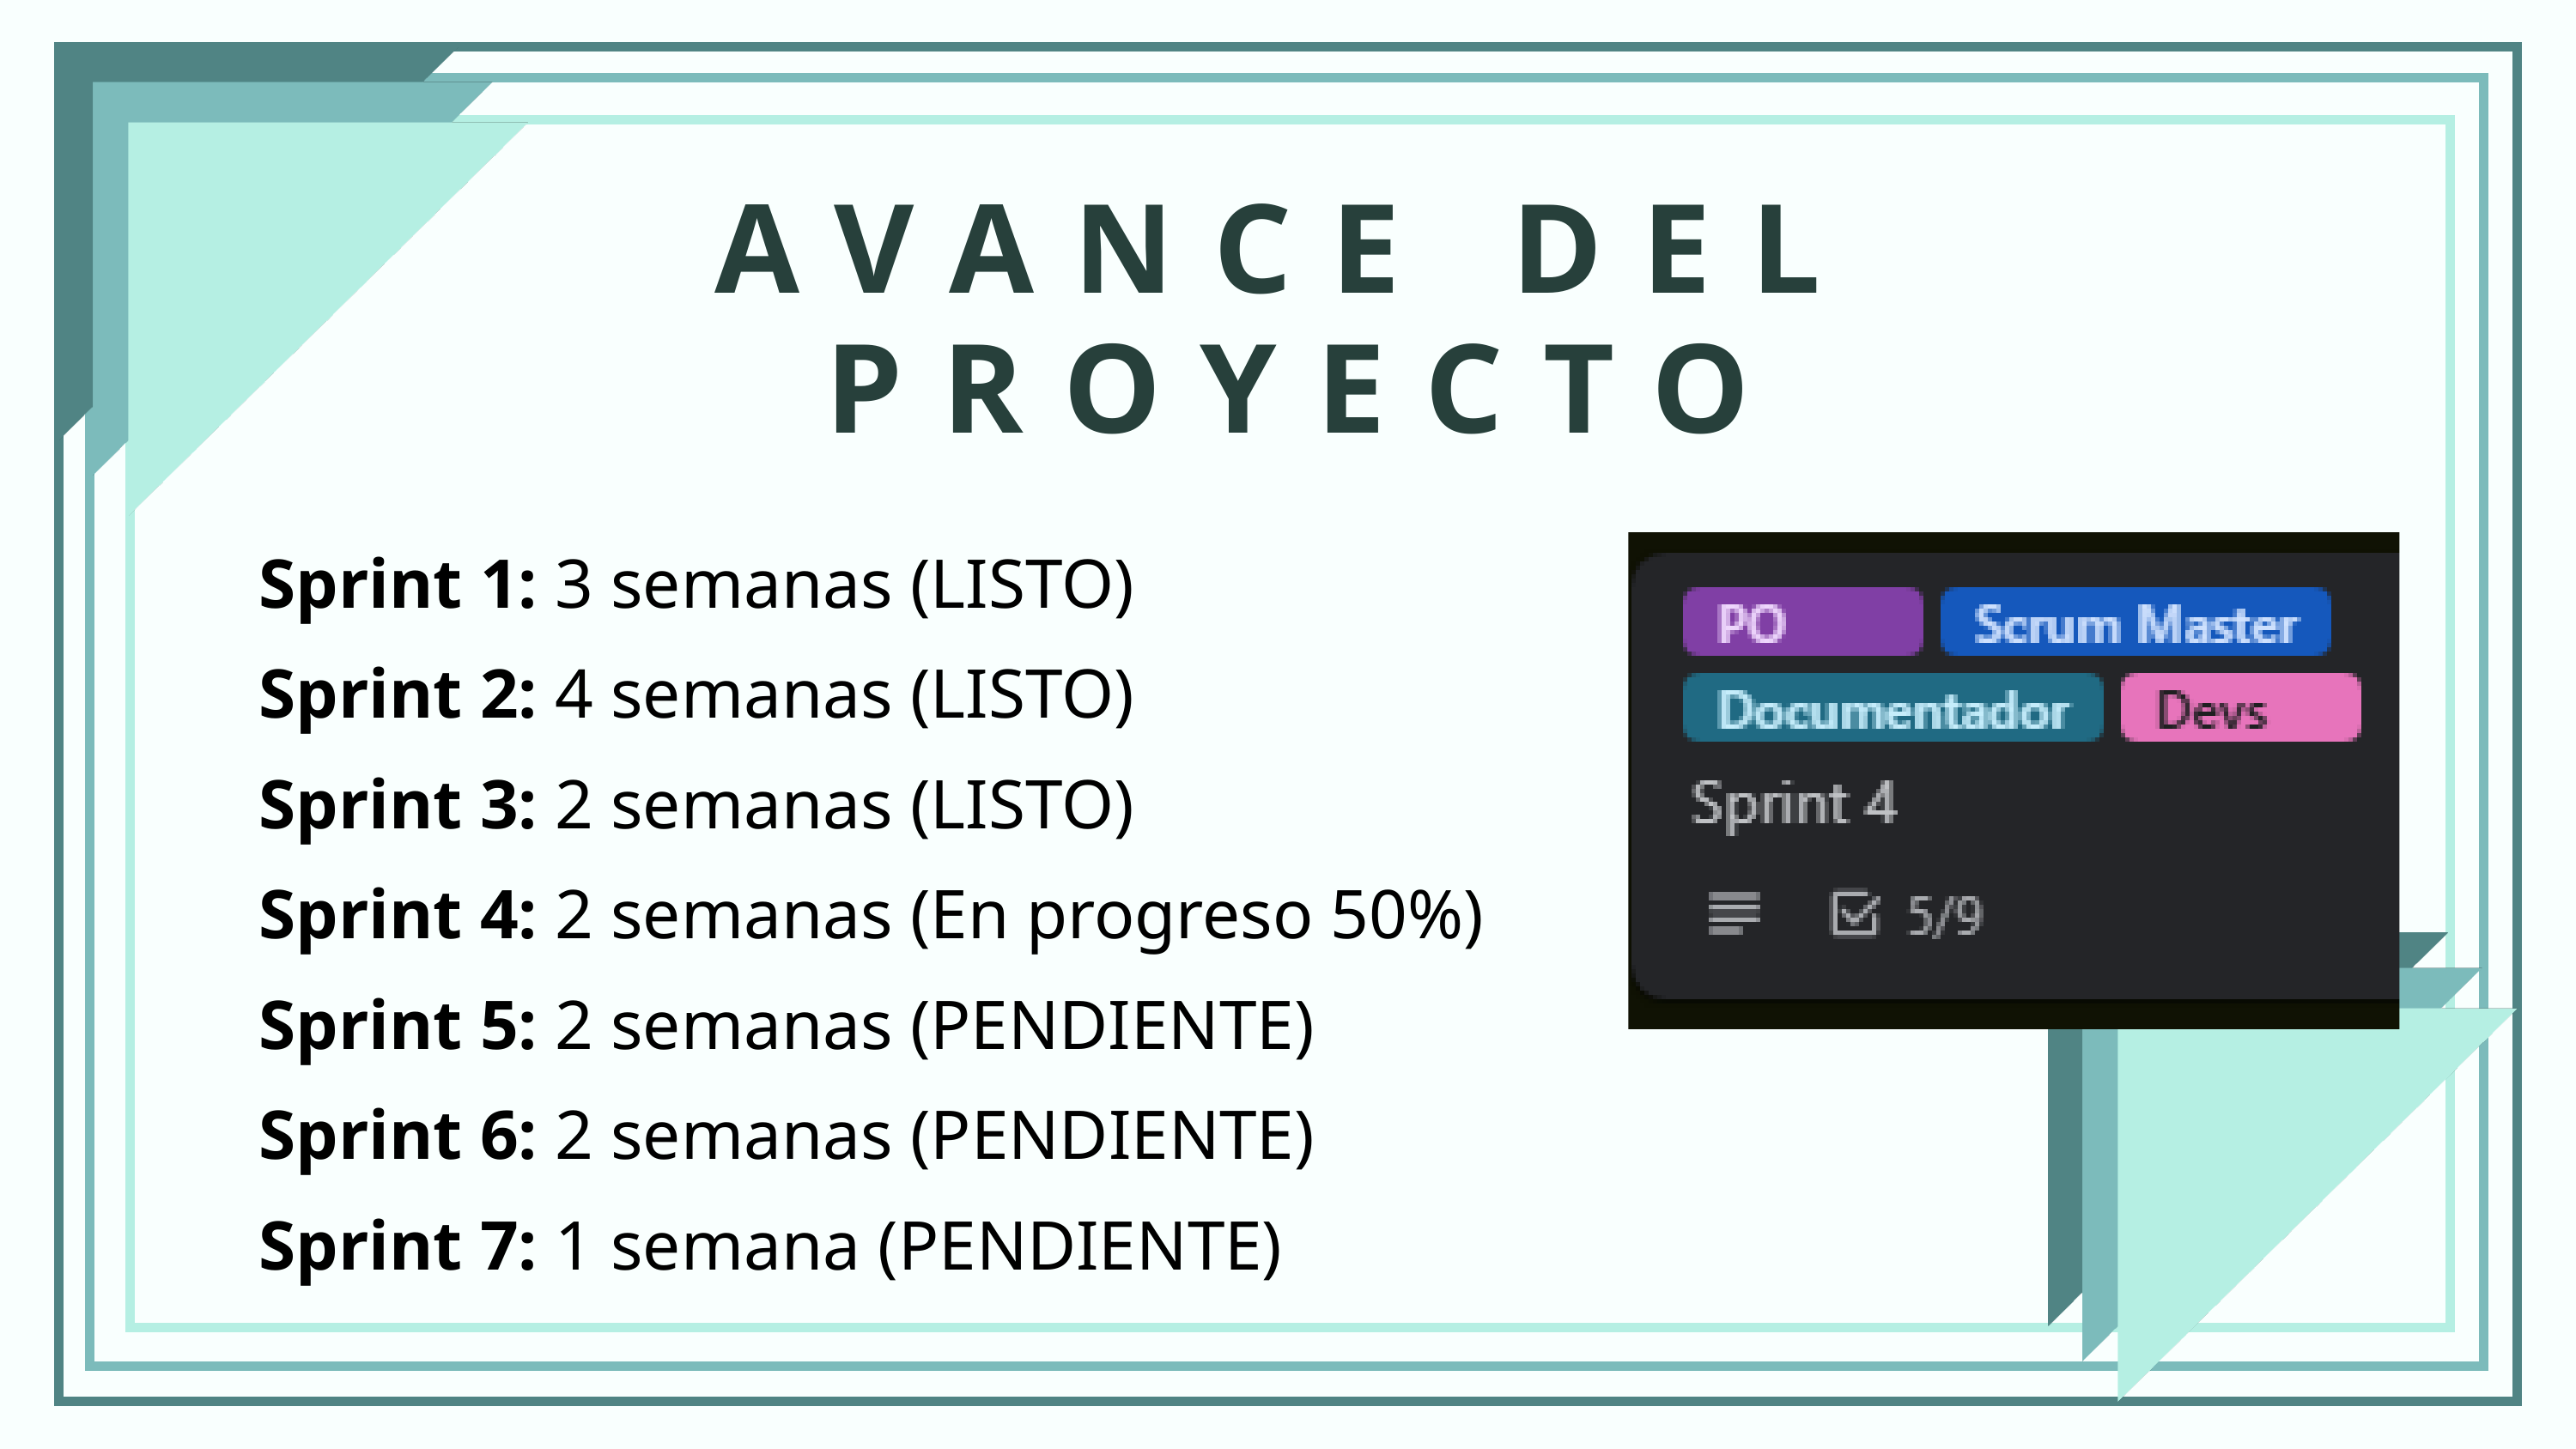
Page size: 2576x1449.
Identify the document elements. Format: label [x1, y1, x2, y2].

text_box [58, 46, 2518, 1403]
